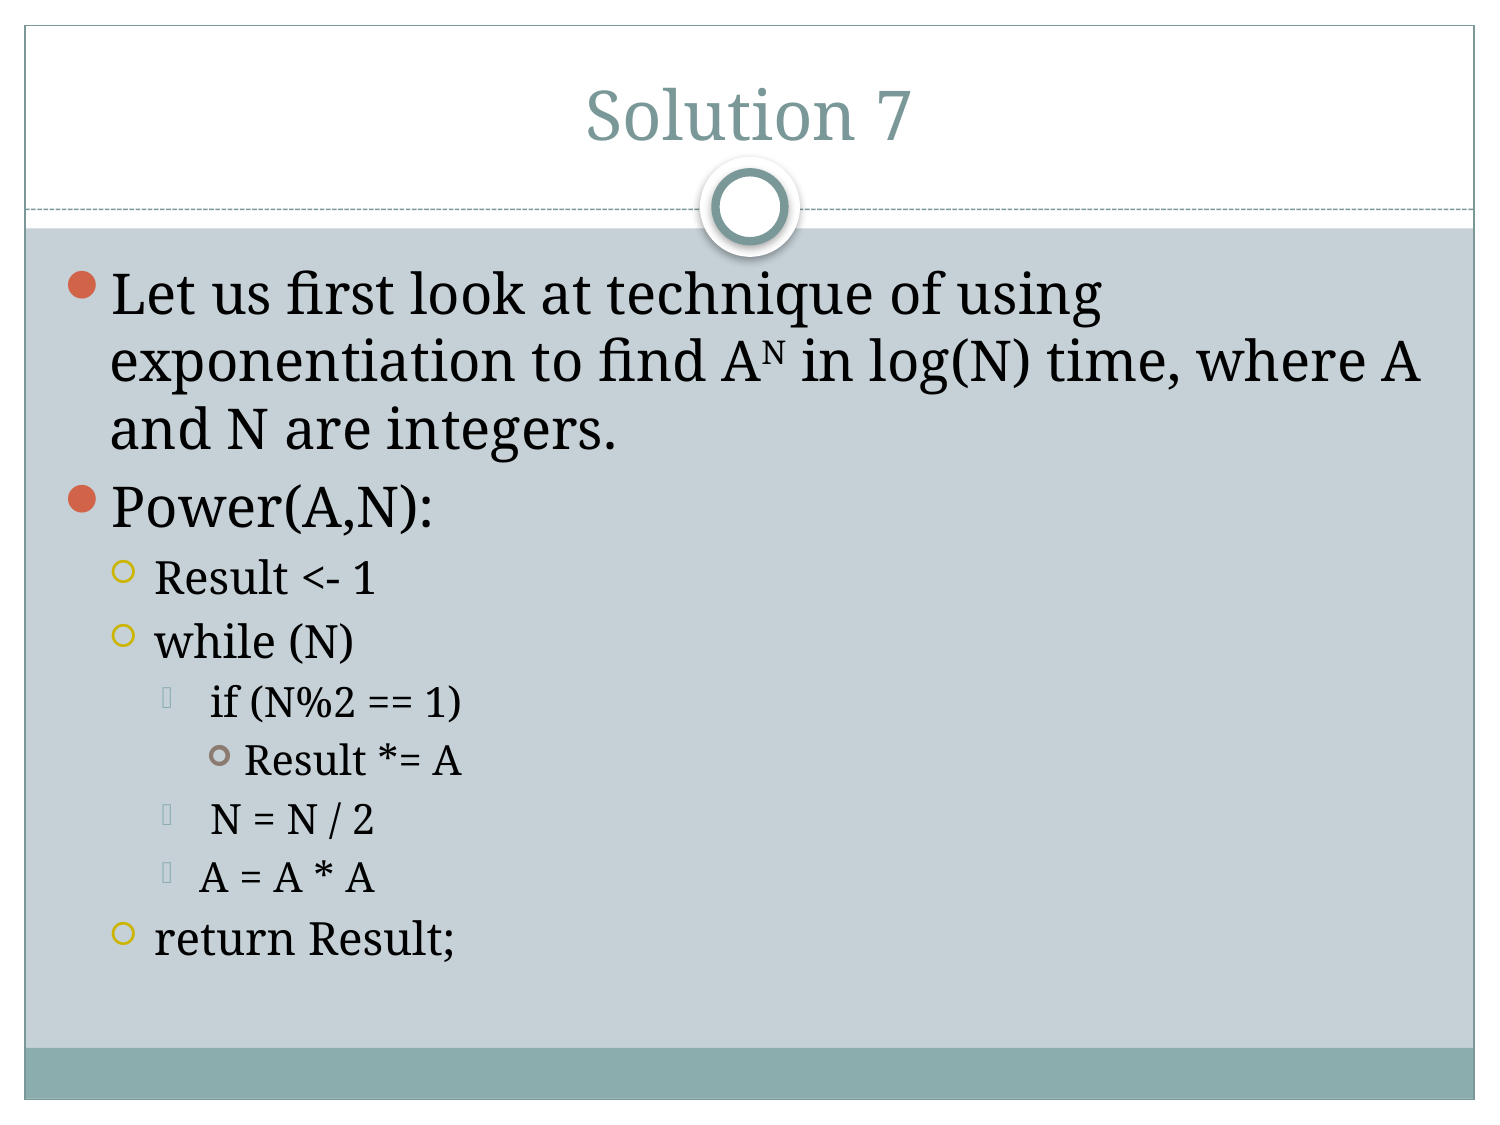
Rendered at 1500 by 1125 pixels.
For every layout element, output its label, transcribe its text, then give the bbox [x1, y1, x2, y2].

list Let us first look at technique of using exponentiation to find AN in log(N) time, where A and N are integers. Power(A,N): Result <- 1 while (N) if (N%2 == 1) Result *= A N = N / 2 A = A * A return Result; [49, 250, 1445, 1001]
title Solution 7 [49, 37, 1450, 162]
